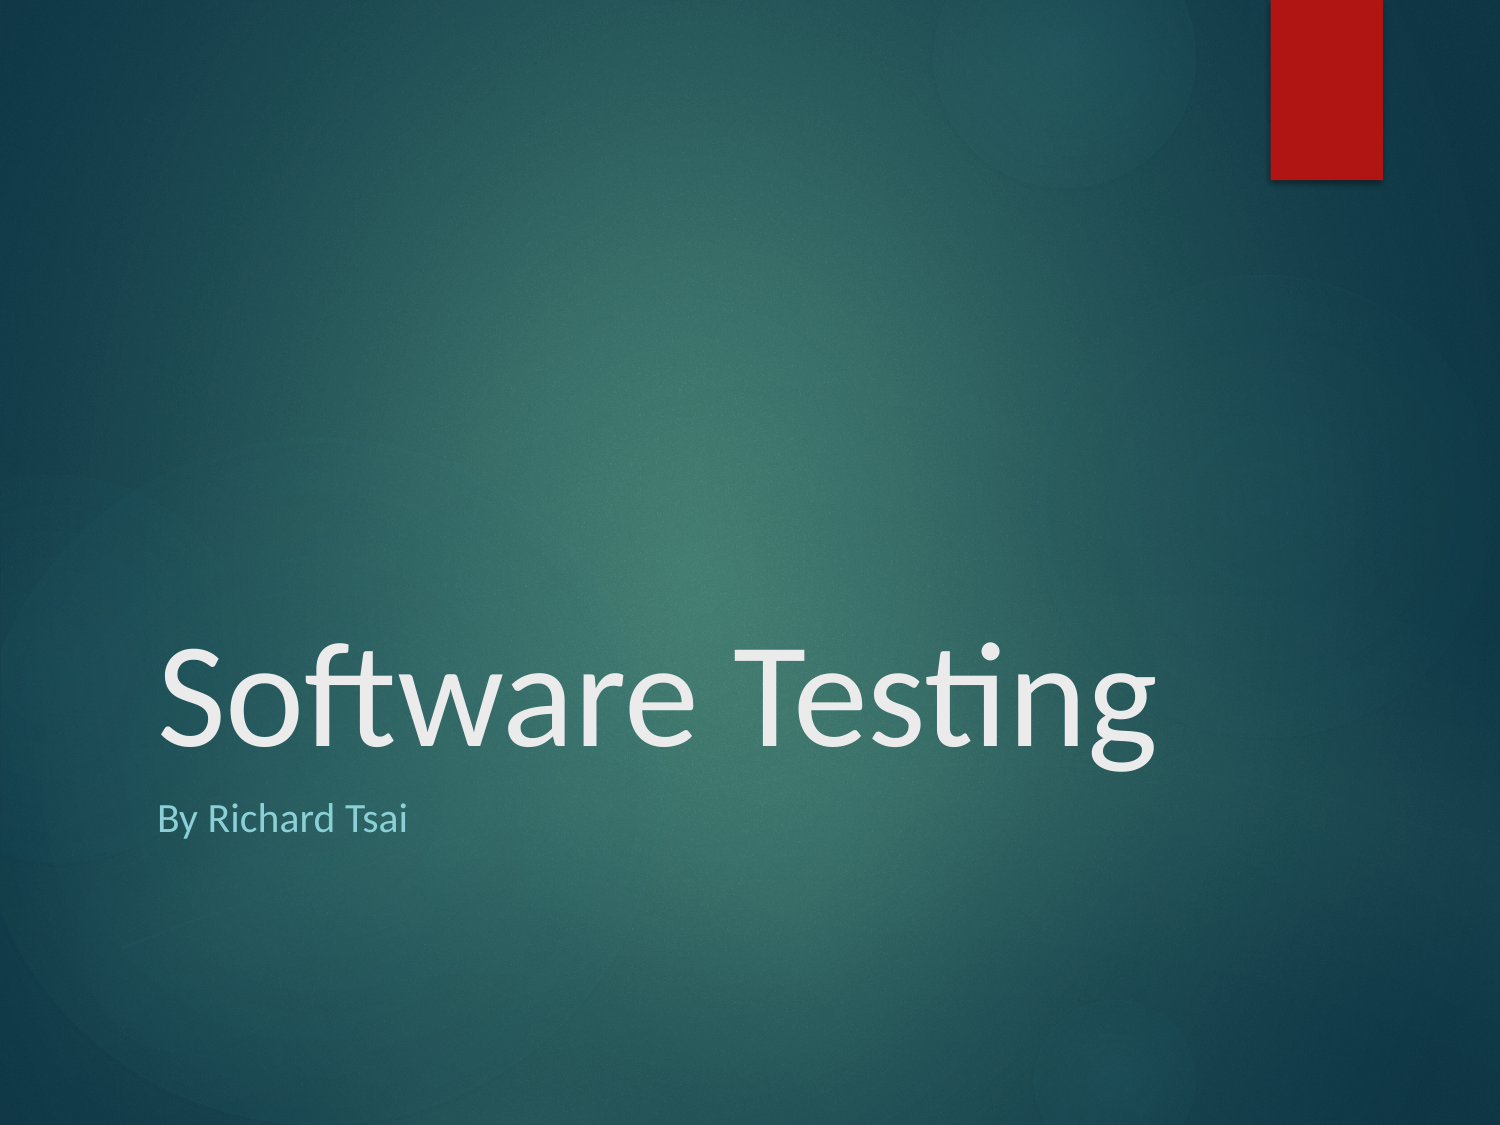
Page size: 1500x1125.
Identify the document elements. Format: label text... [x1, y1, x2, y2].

subtitle By Richard Tsai [142, 783, 1229, 925]
title Software Testing [142, 237, 1229, 783]
